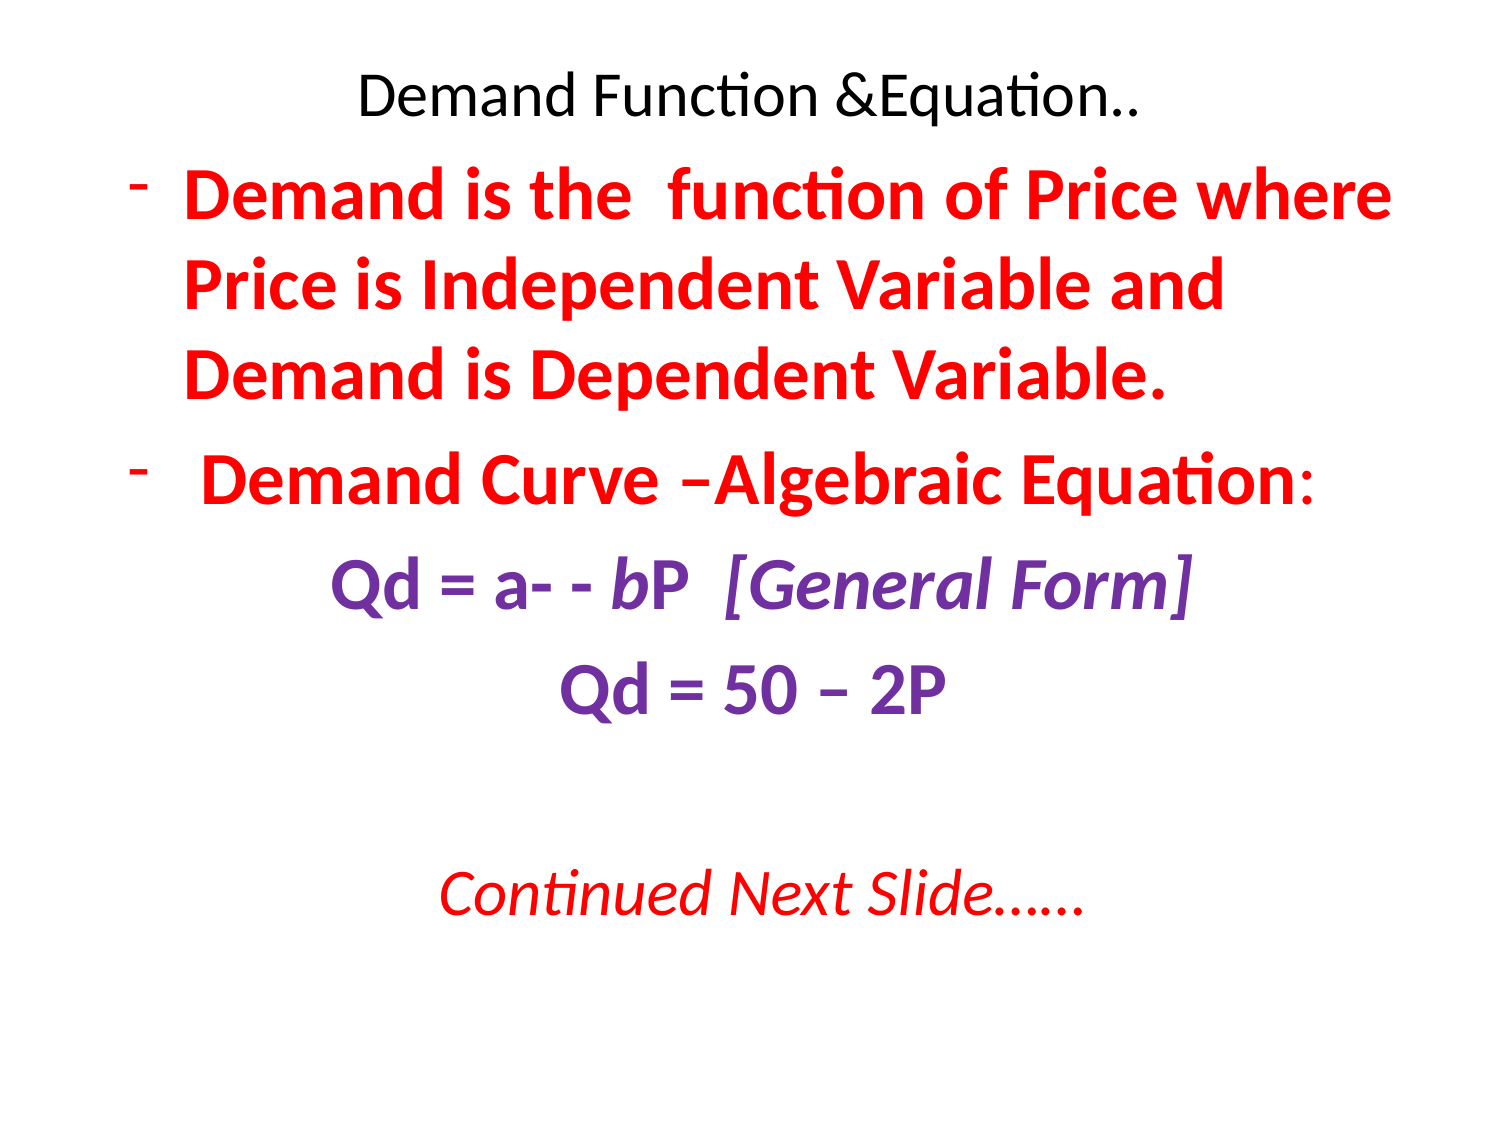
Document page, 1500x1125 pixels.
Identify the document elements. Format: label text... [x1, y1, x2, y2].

title Demand Function &Equation.. [75, 45, 1425, 138]
list Demand is the function of Price where Price is Independent Variable and Demand is Dependent Variable. Demand Curve –Algebraic Equation: Qd = a- - bP [General Form] Qd = 50 – 2P Continued Next Slide…… [112, 137, 1413, 1005]
